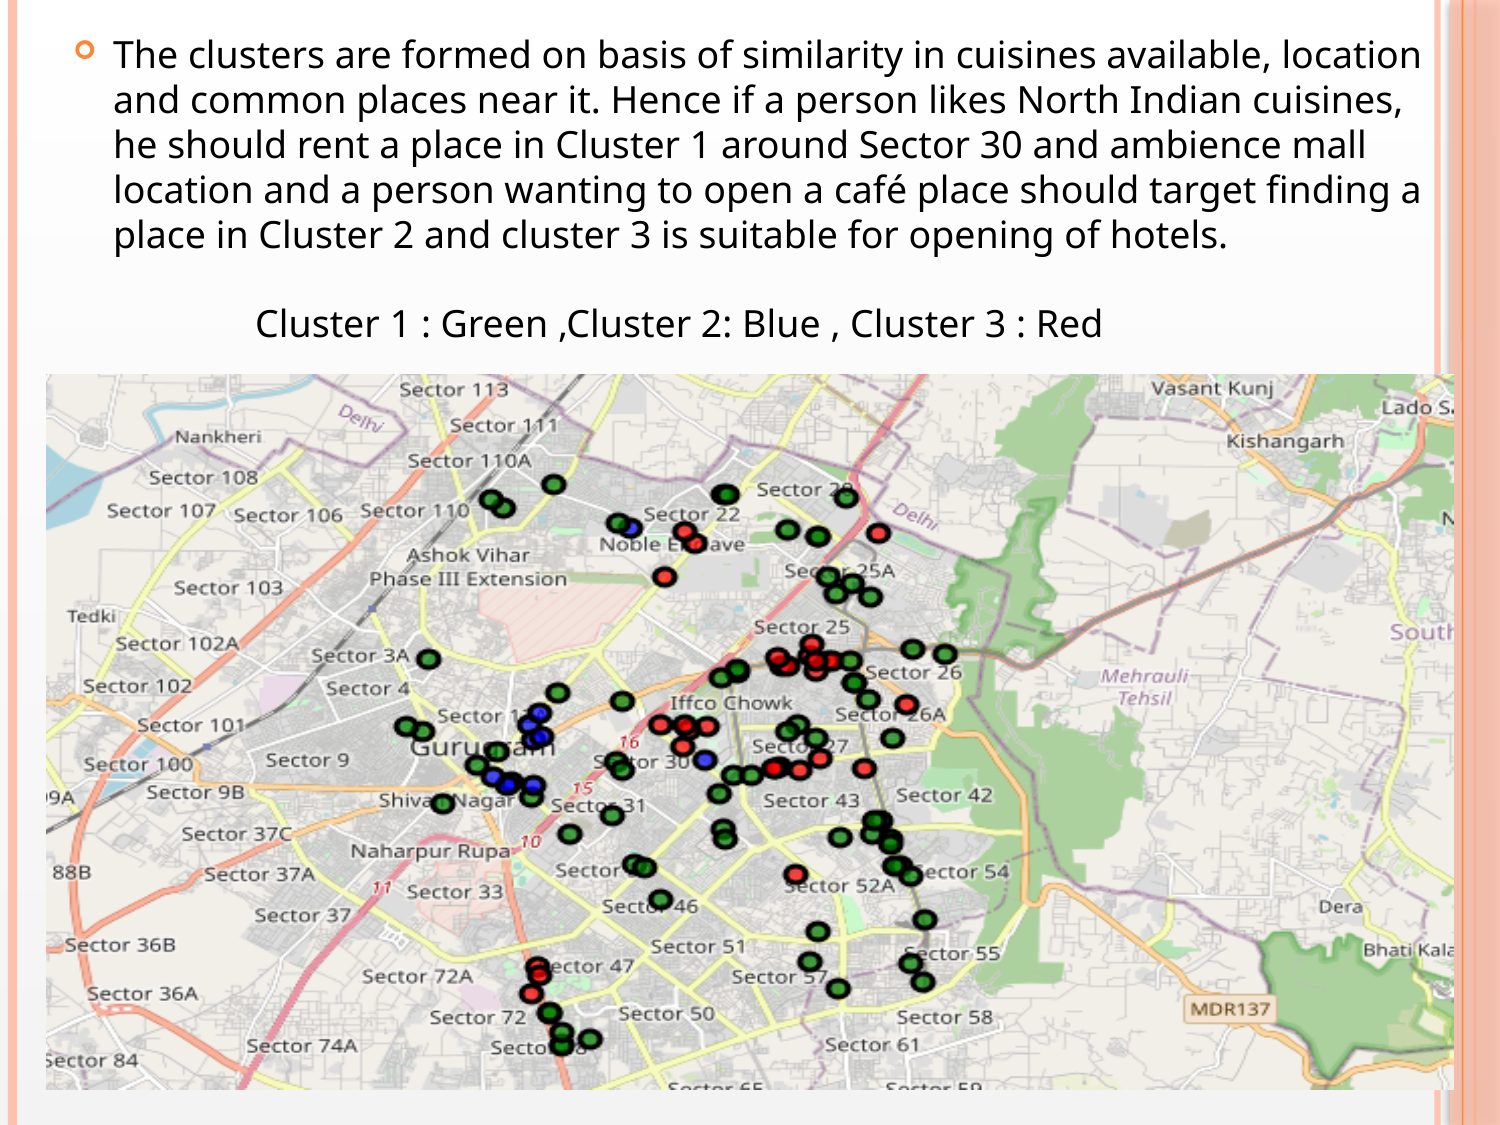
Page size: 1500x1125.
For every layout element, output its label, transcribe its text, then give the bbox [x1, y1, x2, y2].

text_box Cluster 1 : Green ,Cluster 2: Blue , Cluster 3 : Red [46, 292, 1313, 353]
list The clusters are formed on basis of similarity in cuisines available, location and common places near it. Hence if a person likes North Indian cuisines, he should rent a place in Cluster 1 around Sector 30 and ambience mall location and a person wanting to open a café place should target finding a place in Cluster 2 and cluster 3 is suitable for opening of hotels. [58, 23, 1454, 282]
picture [46, 374, 1454, 1091]
